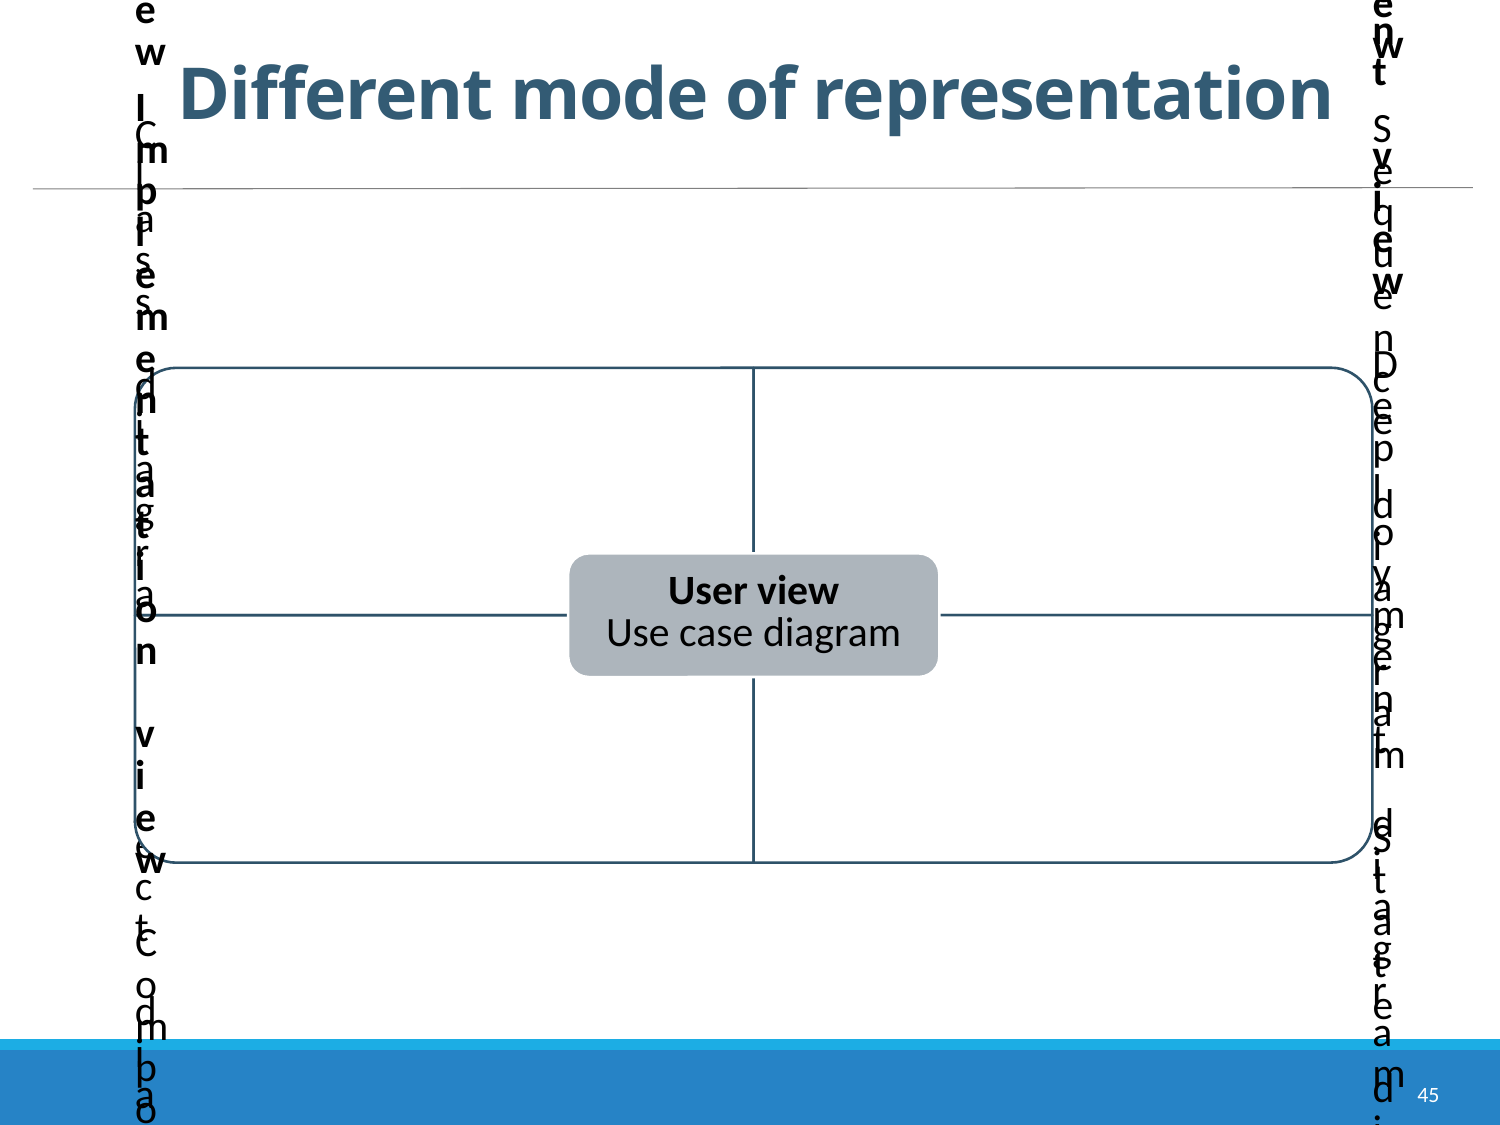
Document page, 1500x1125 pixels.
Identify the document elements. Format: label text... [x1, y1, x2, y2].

title Different mode of representation [162, 37, 1397, 142]
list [134, 367, 1373, 864]
